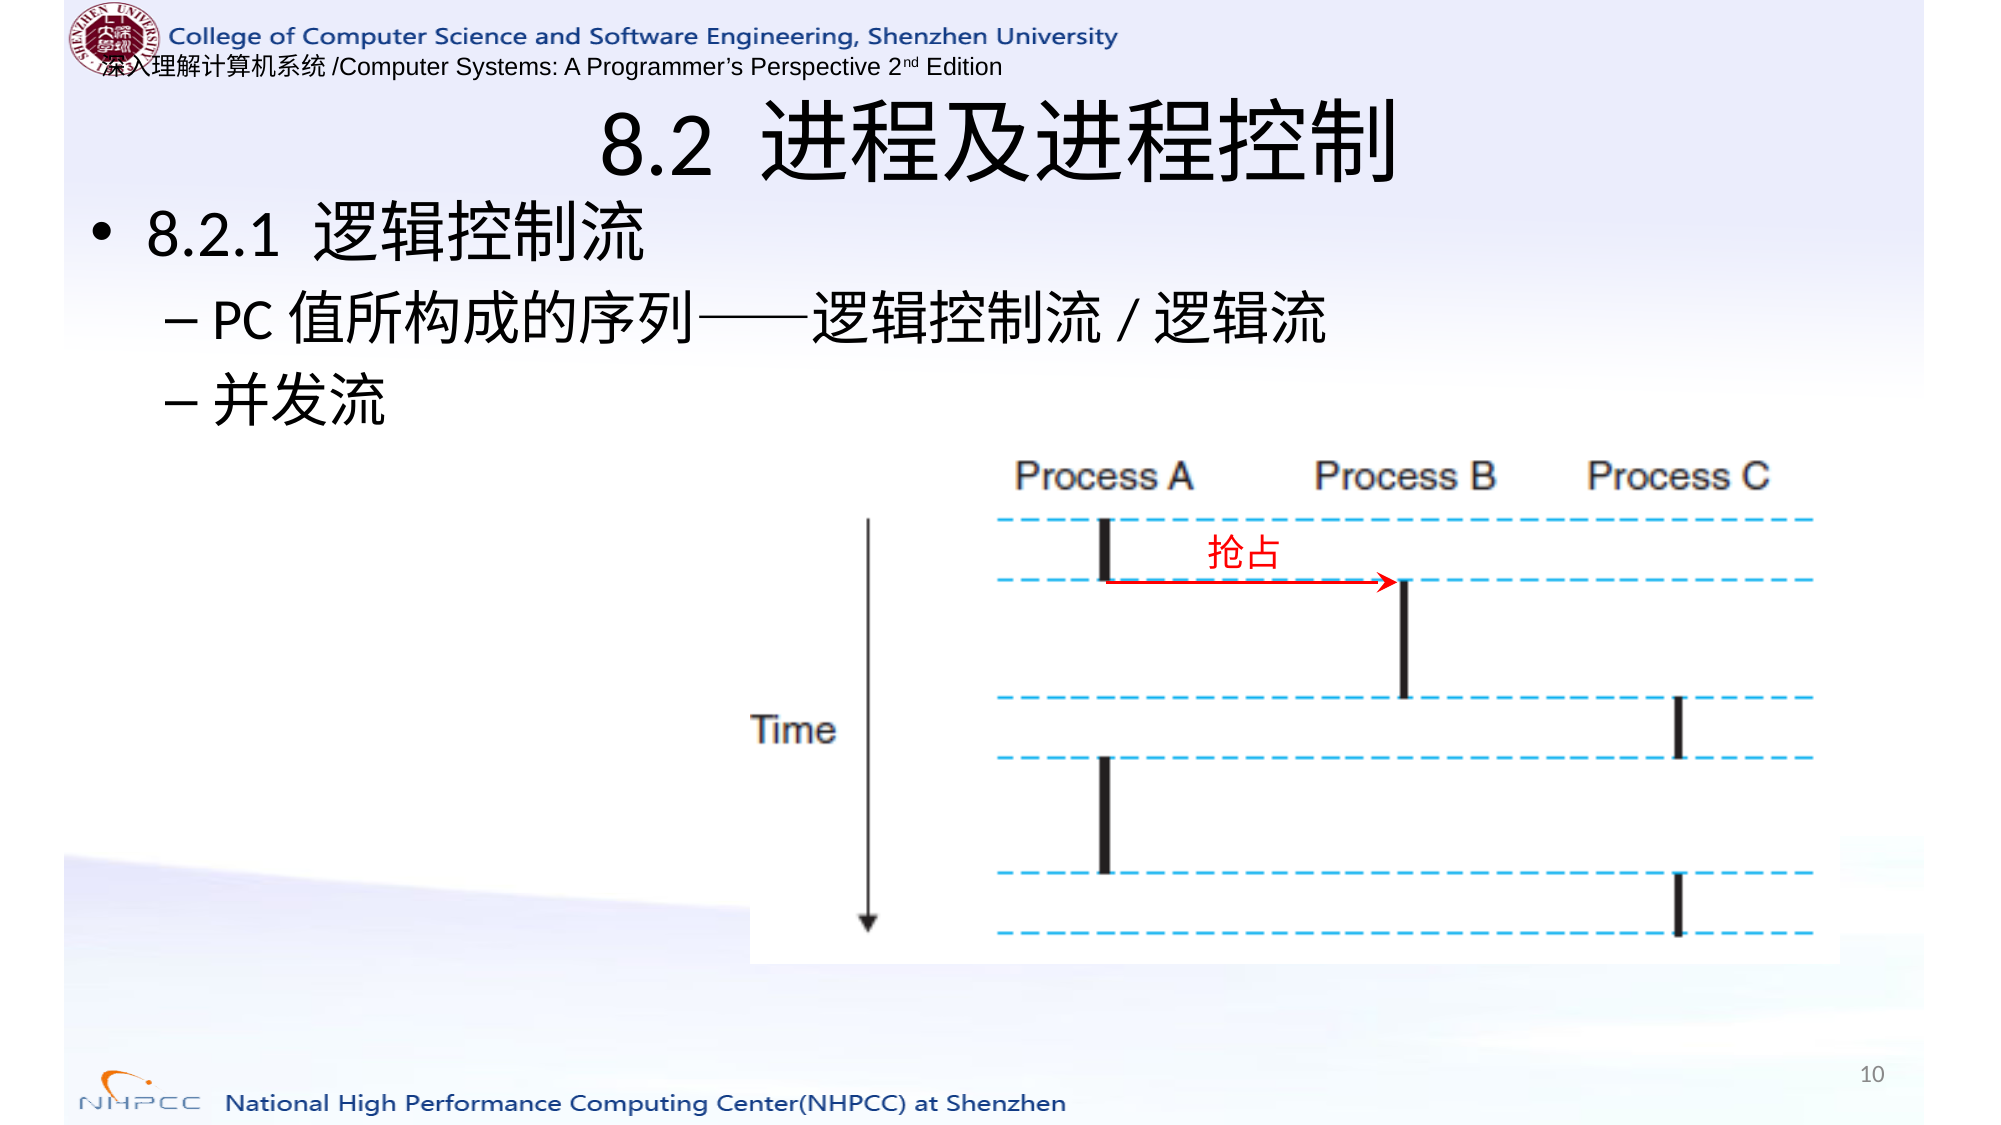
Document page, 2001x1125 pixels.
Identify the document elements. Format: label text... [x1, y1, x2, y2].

picture [64, 0, 1924, 1125]
list 8.2.1 逻辑控制流 PC值所构成的序列——逻辑控制流/逻辑流 并发流 [75, 182, 1876, 283]
title 8.2 进程及进程控制 [99, 45, 1900, 233]
slide_number 10 [1433, 1042, 1900, 1103]
